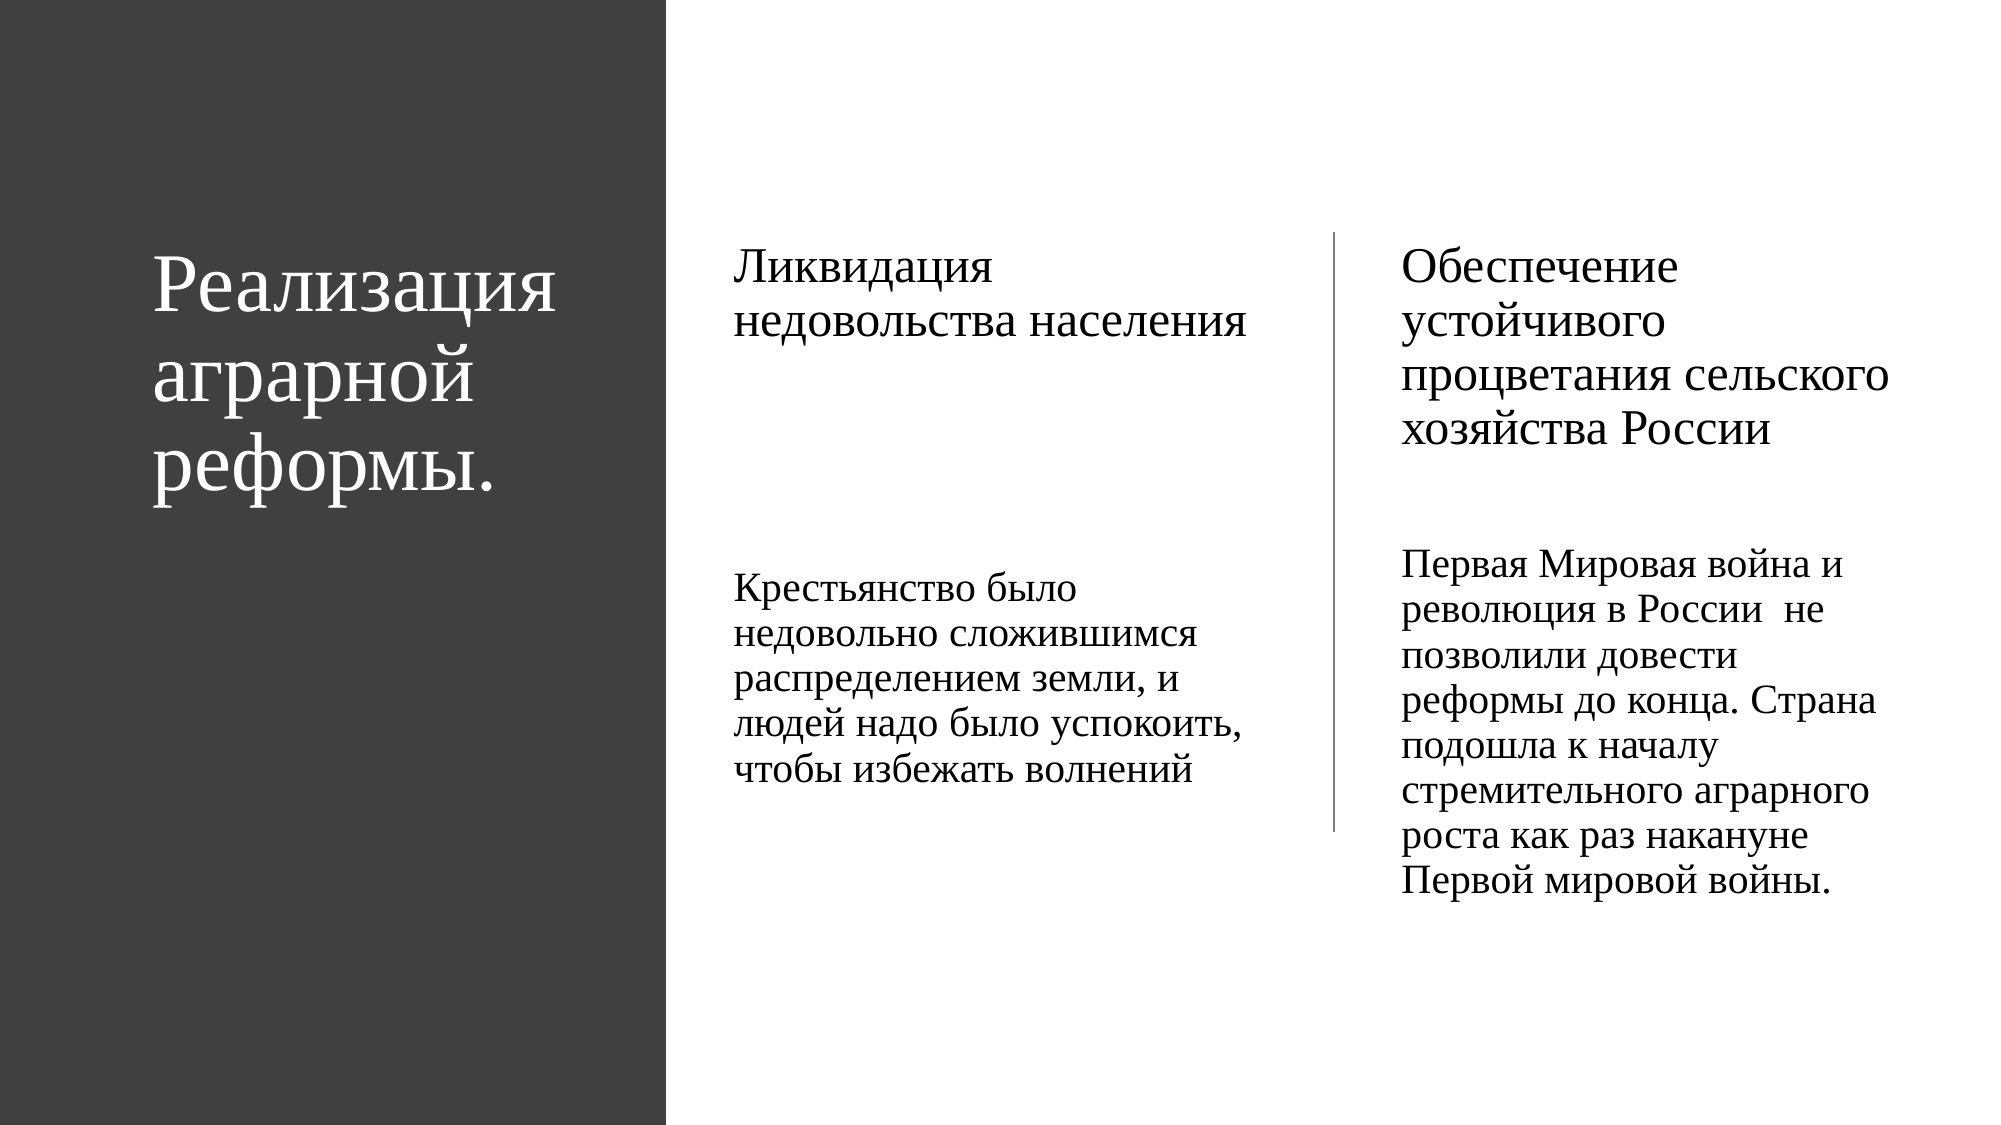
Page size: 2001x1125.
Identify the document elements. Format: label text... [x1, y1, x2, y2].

text_box [0, 0, 667, 1125]
list Обеспечение устойчивого процветания сельского хозяйства России Первая Мировая война и революция в России не позволили довести реформы до конца. Страна подошла к началу стремительного аграрного роста как раз накануне Первой мировой войны. [1386, 231, 1911, 948]
title Реализация аграрной реформы. [137, 231, 613, 948]
list Ликвидация недовольства населения Крестьянство было недовольно сложившимся распределением земли, и людей надо было успокоить, чтобы избежать волнений [718, 231, 1281, 948]
